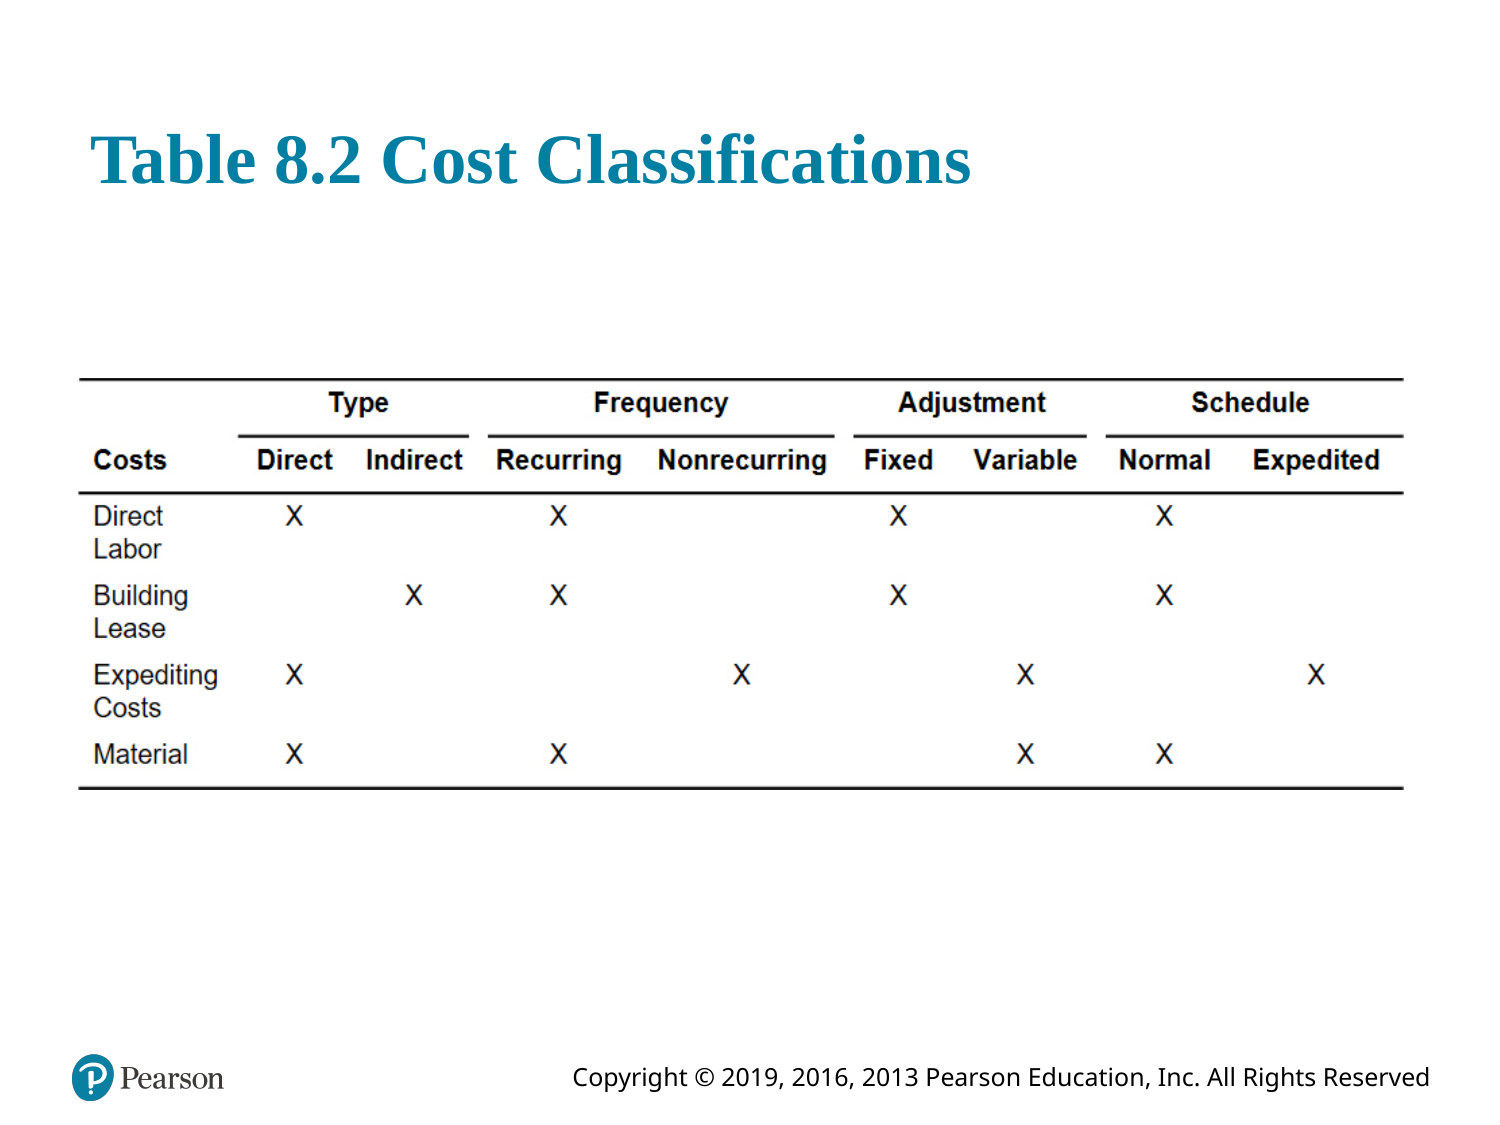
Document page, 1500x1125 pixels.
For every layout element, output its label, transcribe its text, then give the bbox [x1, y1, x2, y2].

picture [72, 1054, 88, 1070]
picture [78, 378, 1404, 791]
picture [72, 1087, 83, 1101]
title Table 8.2 Cost Classifications [75, 37, 1425, 213]
picture [80, 1063, 106, 1088]
picture [98, 1054, 224, 1101]
